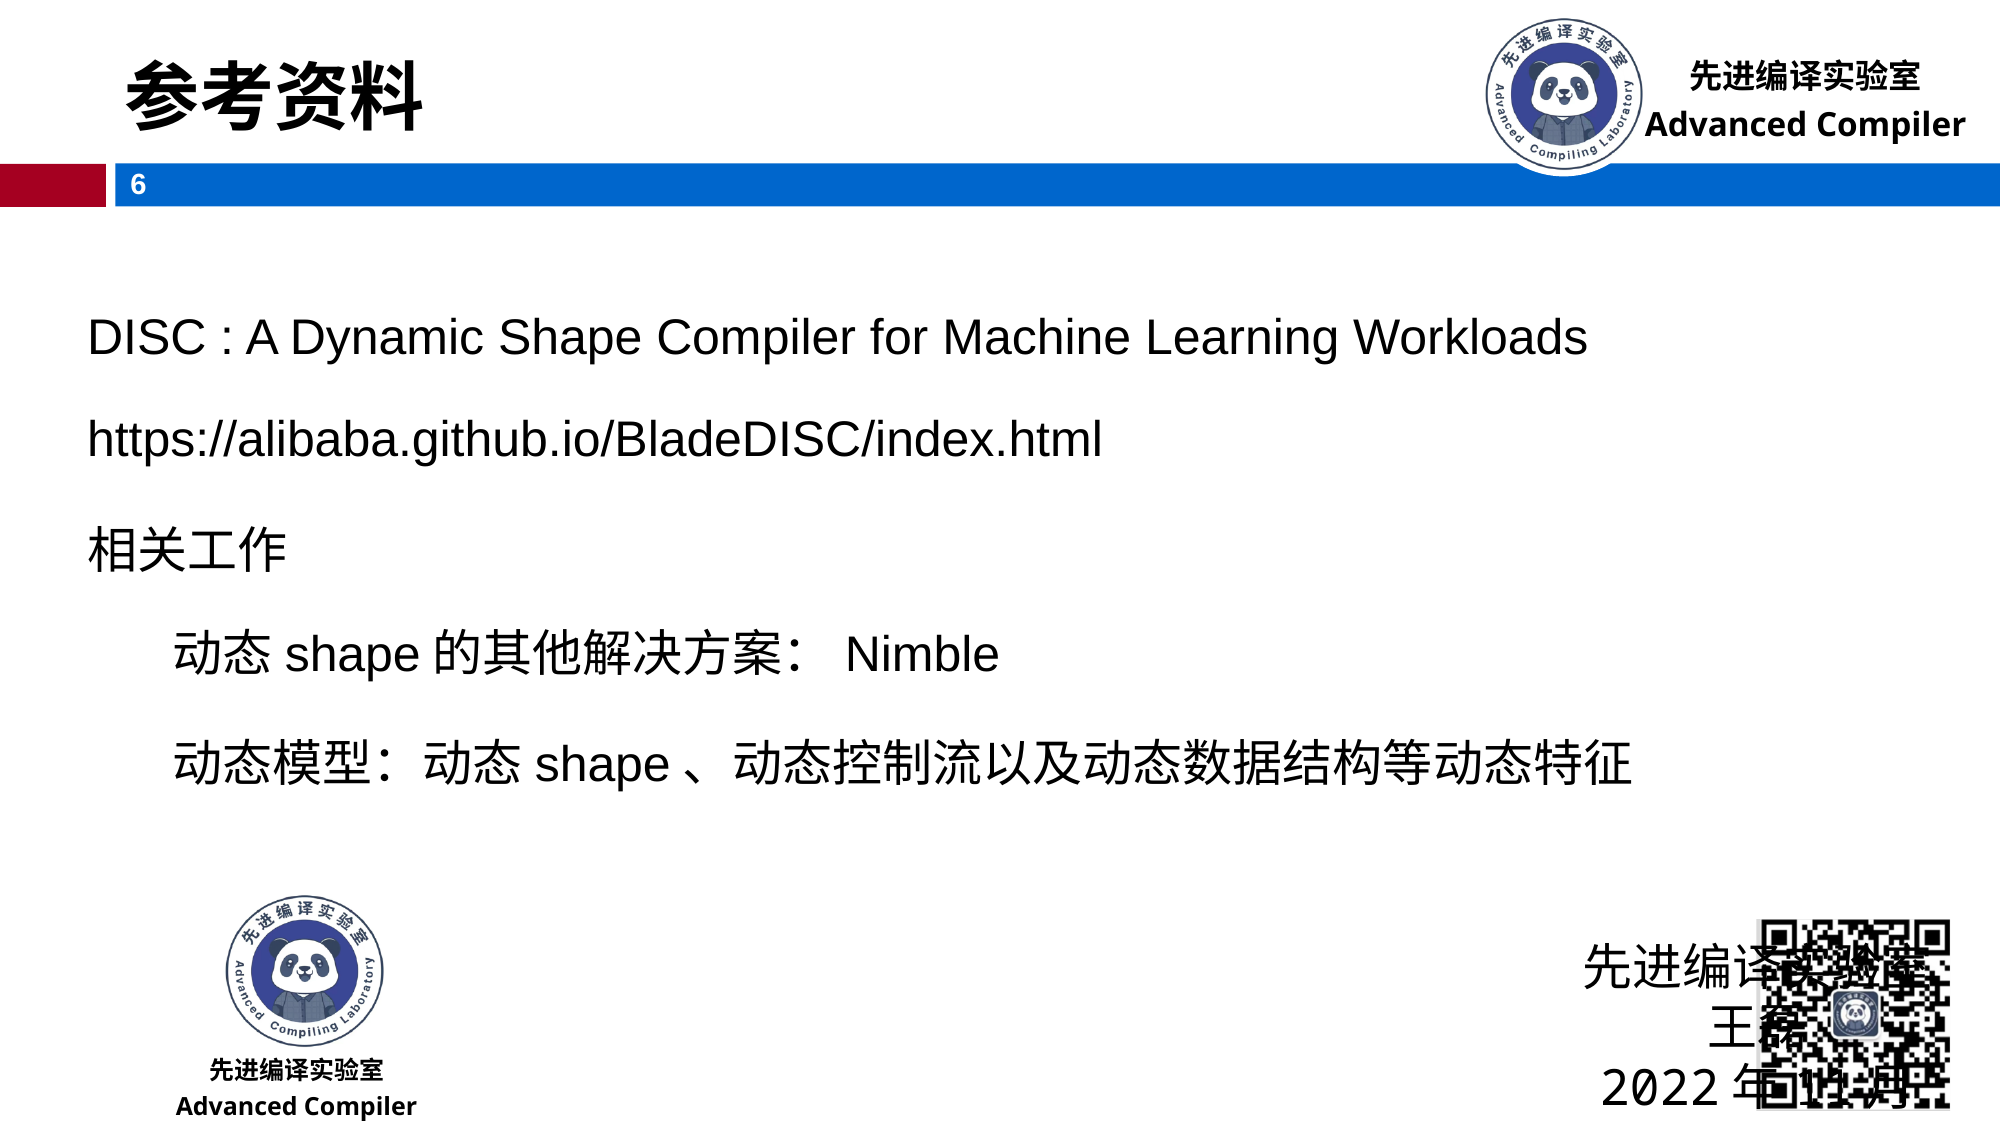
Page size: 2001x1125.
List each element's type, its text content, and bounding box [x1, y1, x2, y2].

picture [1500, 150, 1627, 177]
text_box 先进编译实验室 王磊 2022年11月 [1555, 928, 1960, 1123]
text_box 动态shape的其他解决方案：Nimble [158, 583, 1158, 689]
text_box 相关工作 [72, 481, 1073, 587]
title 参考资料 [109, 38, 2000, 150]
text_box DISC : A Dynamic Shape Compiler for Machine Learning Workloads https://alibaba.github.io/BladeDISC/index.html [72, 266, 1991, 475]
picture [1498, 9, 1630, 38]
picture [217, 886, 392, 1054]
picture [1756, 919, 1951, 928]
text_box 动态模型：动态shape、动态控制流以及动态数据结构等动态特征 [158, 693, 1658, 799]
